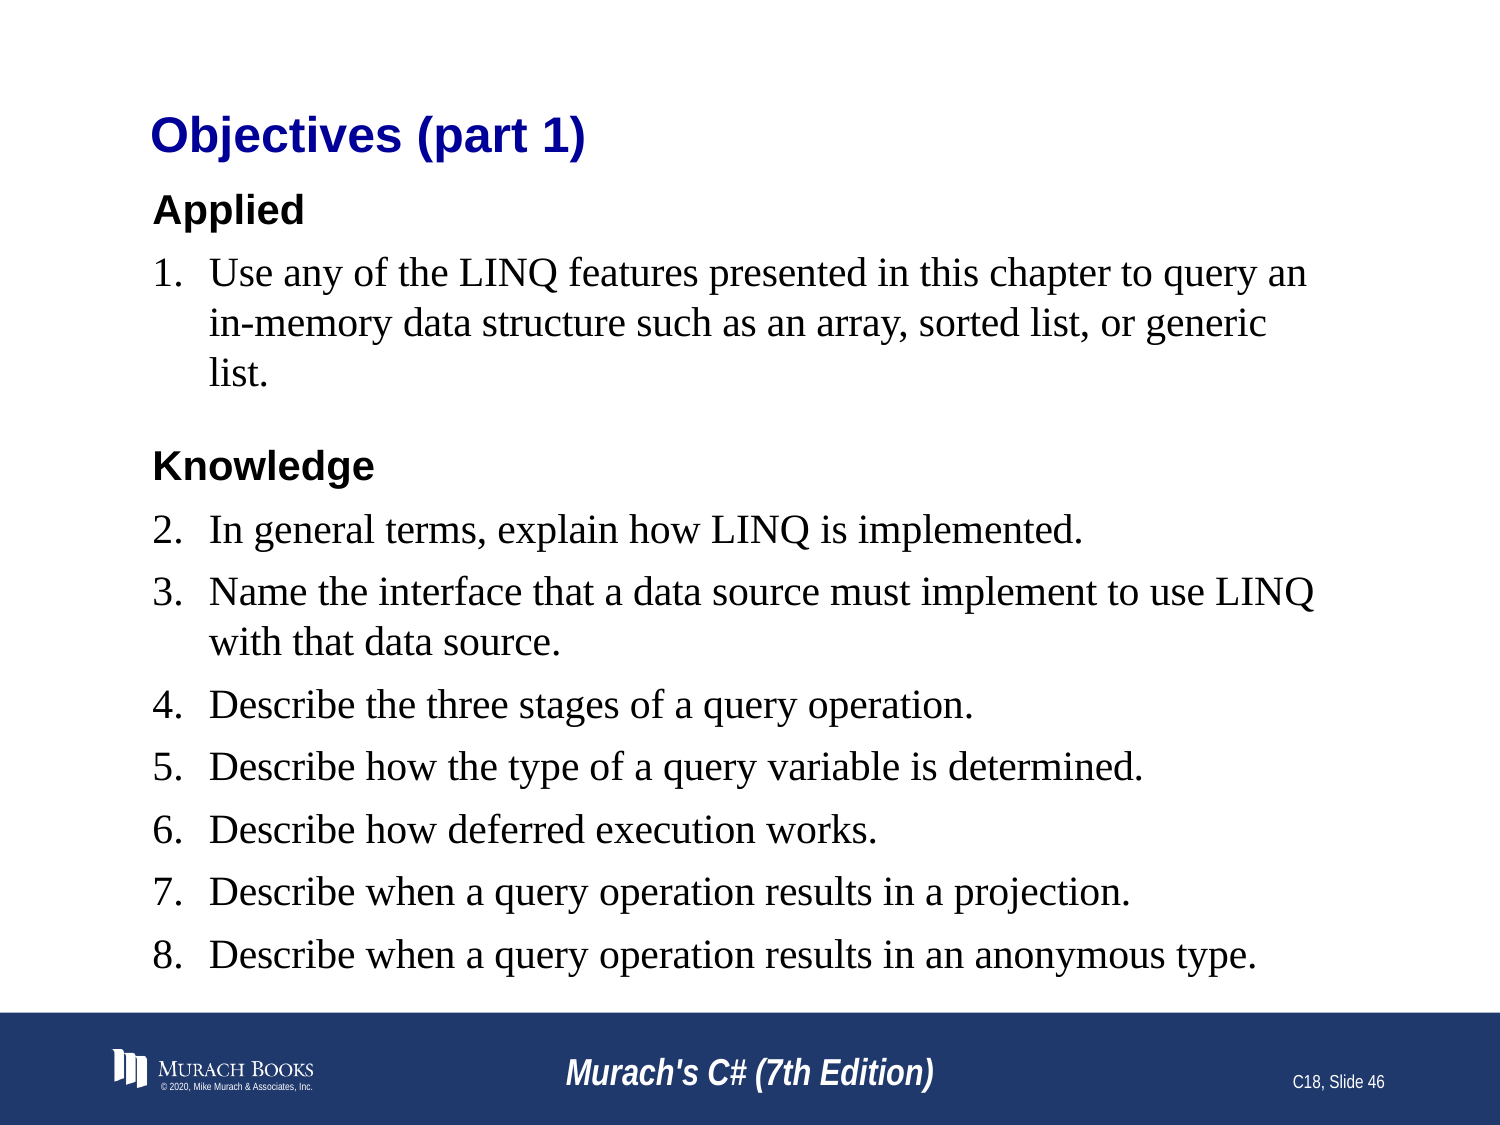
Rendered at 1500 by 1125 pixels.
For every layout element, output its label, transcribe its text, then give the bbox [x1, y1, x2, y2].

footer © 2020, Mike Murach & Associates, Inc. [12, 1025, 463, 1100]
list Applied Use any of the LINQ features presented in this chapter to query an in-memory data structure such as an array, sorted list, or generic list. Knowledge In general terms, explain how LINQ is implemented. Name the interface that a data source must implement to use LINQ with that data source. Describe the three stages of a query operation. Describe how the type of a query variable is determined. Describe how deferred execution works. Describe when a query operation results in a projection. Describe when a query operation results in an anonymous type. [137, 174, 1350, 975]
slide_number C18, Slide 46 [1087, 1025, 1400, 1100]
slide_number Murach's C# (7th Edition) [463, 1025, 1050, 1100]
title Objectives (part 1) [150, 102, 1350, 164]
